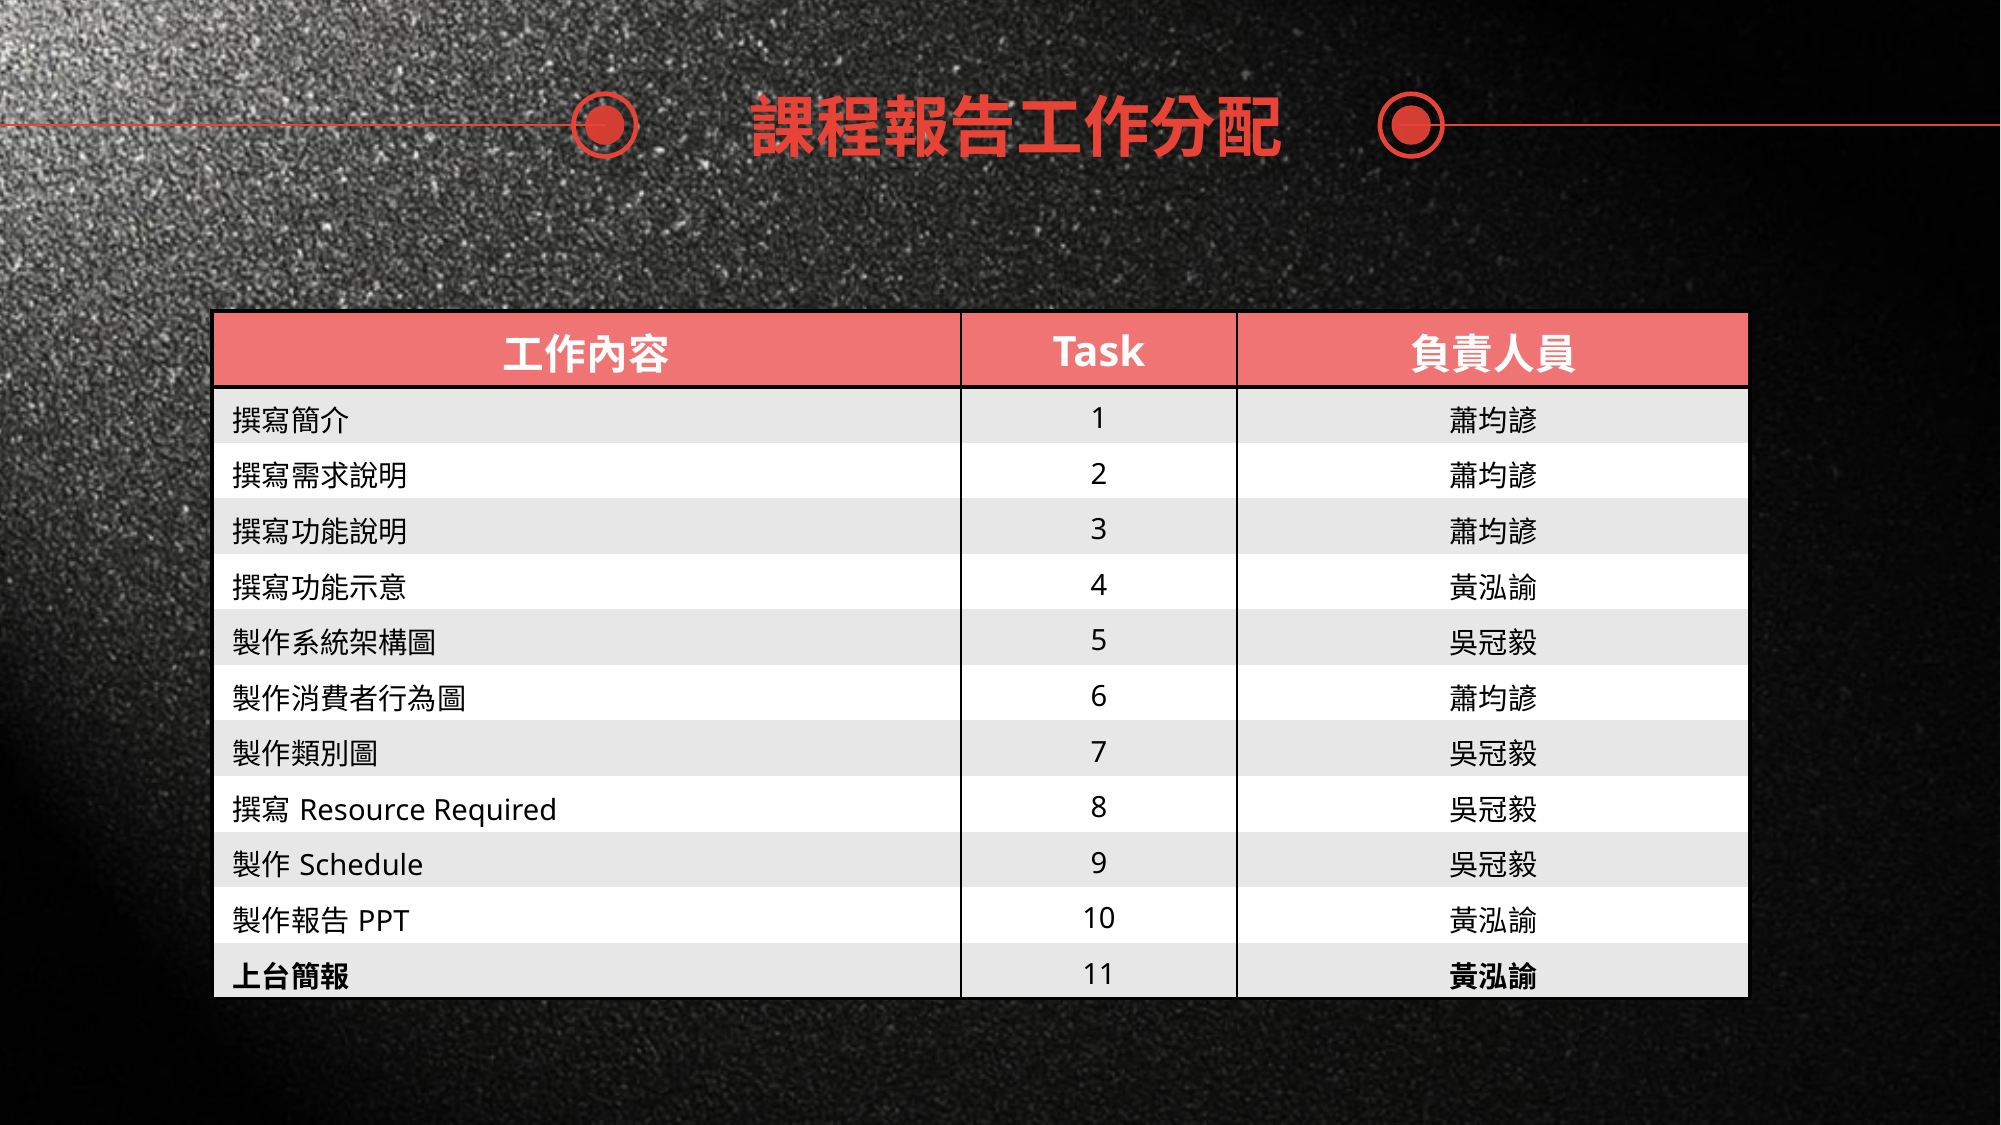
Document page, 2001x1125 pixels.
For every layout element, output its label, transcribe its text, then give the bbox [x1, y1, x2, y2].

table_cell 吳冠毅 [1238, 832, 1748, 887]
table_cell 撰寫Resource Required [214, 776, 960, 832]
text_box 課程報告工作分配 [734, 77, 1299, 173]
table_header Task [962, 313, 1236, 385]
table_cell 蕭均諺 [1238, 665, 1748, 720]
table_cell 吳冠毅 [1238, 776, 1748, 832]
table_cell 1 [962, 389, 1236, 443]
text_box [1379, 93, 2000, 157]
table_cell 製作Schedule [214, 832, 960, 887]
table_cell 製作類別圖 [214, 720, 960, 776]
table_cell 上台簡報 [214, 943, 960, 997]
table_cell 黃泓諭 [1238, 554, 1748, 609]
table_cell 3 [962, 498, 1236, 554]
table_cell 7 [962, 720, 1236, 776]
table_cell 製作消費者行為圖 [214, 665, 960, 720]
table_cell 蕭均諺 [1238, 498, 1748, 554]
table_cell 蕭均諺 [1238, 443, 1748, 498]
table_cell 撰寫簡介 [214, 389, 960, 443]
table_cell 吳冠毅 [1238, 609, 1748, 665]
table_cell 4 [962, 554, 1236, 609]
table_cell 黃泓諭 [1238, 943, 1748, 997]
table_cell 撰寫功能示意 [214, 554, 960, 609]
picture [0, 0, 2001, 1125]
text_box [0, 93, 637, 157]
table_cell 10 [962, 887, 1236, 943]
table_cell 8 [962, 776, 1236, 832]
table_cell 蕭均諺 [1238, 389, 1748, 443]
table_cell 製作報告PPT [214, 887, 960, 943]
table_cell 6 [962, 665, 1236, 720]
table_cell 11 [962, 943, 1236, 997]
table_cell 製作系統架構圖 [214, 609, 960, 665]
table_cell 黃泓諭 [1238, 887, 1748, 943]
table_cell 吳冠毅 [1238, 720, 1748, 776]
table_cell 5 [962, 609, 1236, 665]
table_cell 撰寫需求說明 [214, 443, 960, 498]
table_header 負責人員 [1238, 313, 1748, 385]
table_header 工作內容 [214, 313, 960, 385]
table_cell 撰寫功能說明 [214, 498, 960, 554]
table_cell 9 [962, 832, 1236, 887]
table_cell 2 [962, 443, 1236, 498]
